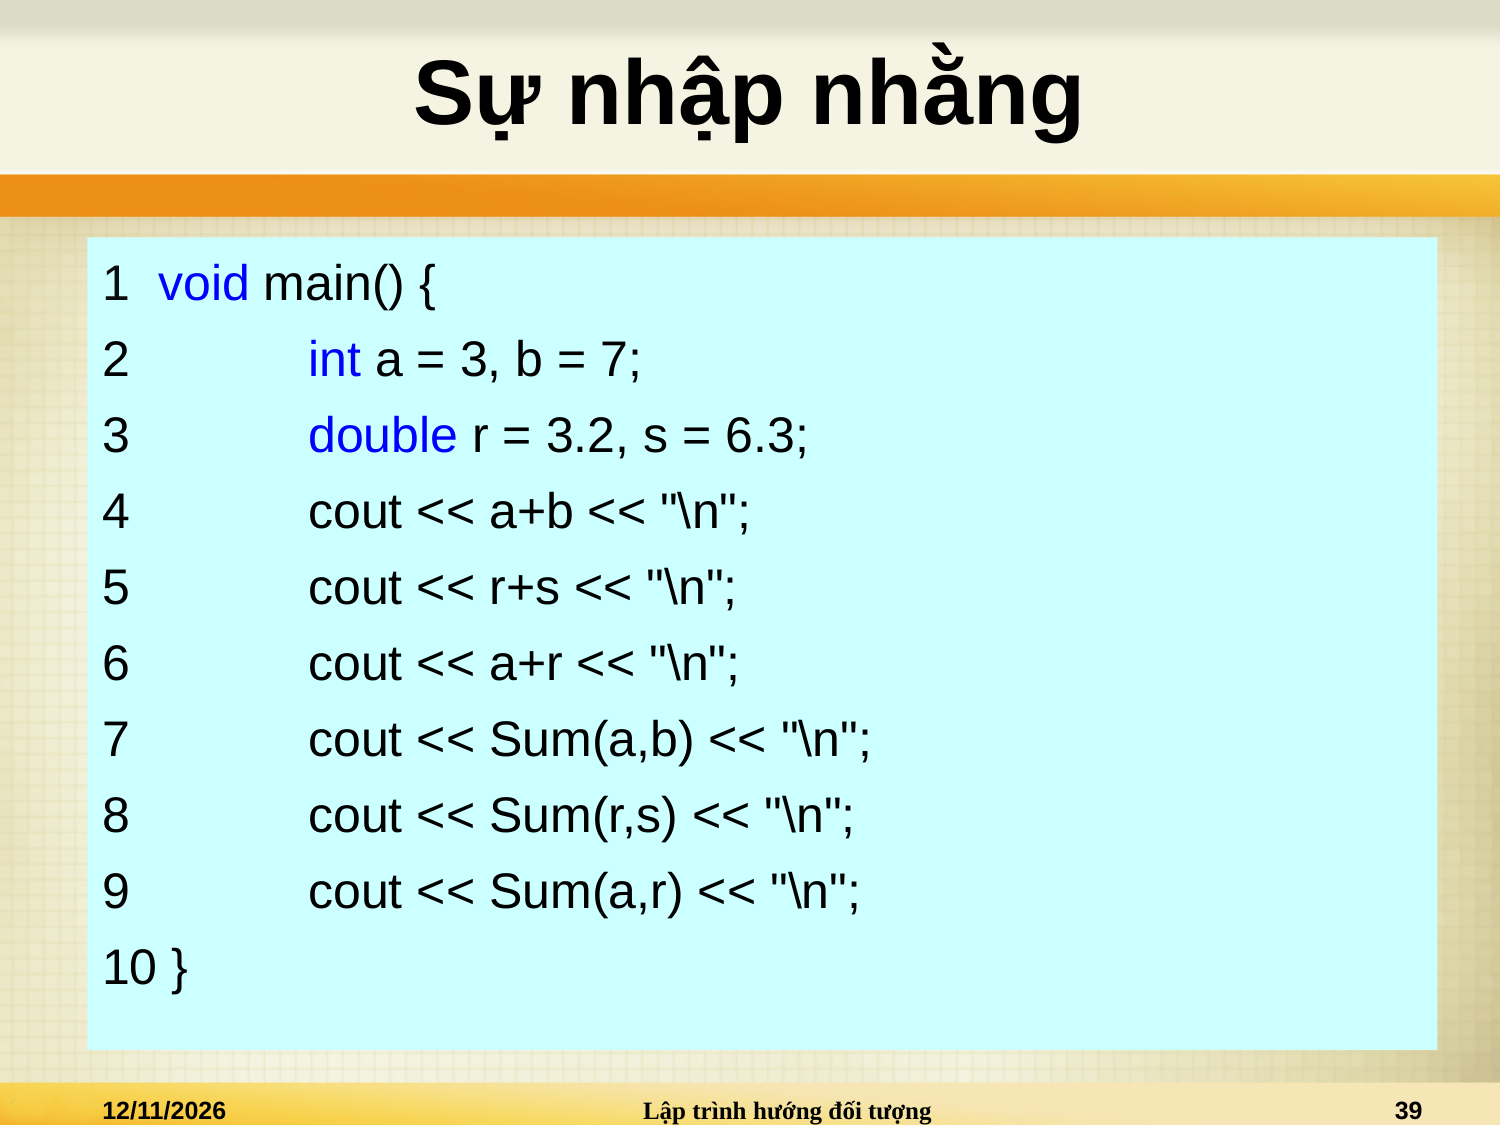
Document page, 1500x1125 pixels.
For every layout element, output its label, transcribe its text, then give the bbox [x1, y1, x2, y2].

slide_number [87, 1087, 438, 1125]
footer Lập trình hướng đối tượng [549, 1087, 1025, 1125]
slide_number 39 [1087, 1087, 1438, 1125]
text_box 1 void main() { 2 int a = 3, b = 7; 3 double r = 3.2, s = 6.3; 4 cout << a+b << "\n"; 5 cout << r+s << "\n"; 6 cout << a+r << "\n"; 7 cout << Sum(a,b) << "\n"; 8 cout << Sum(r,s) << "\n"; 9 cout << Sum(a,r) << "\n"; 10 } [87, 237, 1438, 1050]
title Sự nhập nhằng [0, 0, 1500, 175]
picture [0, 175, 1500, 1125]
